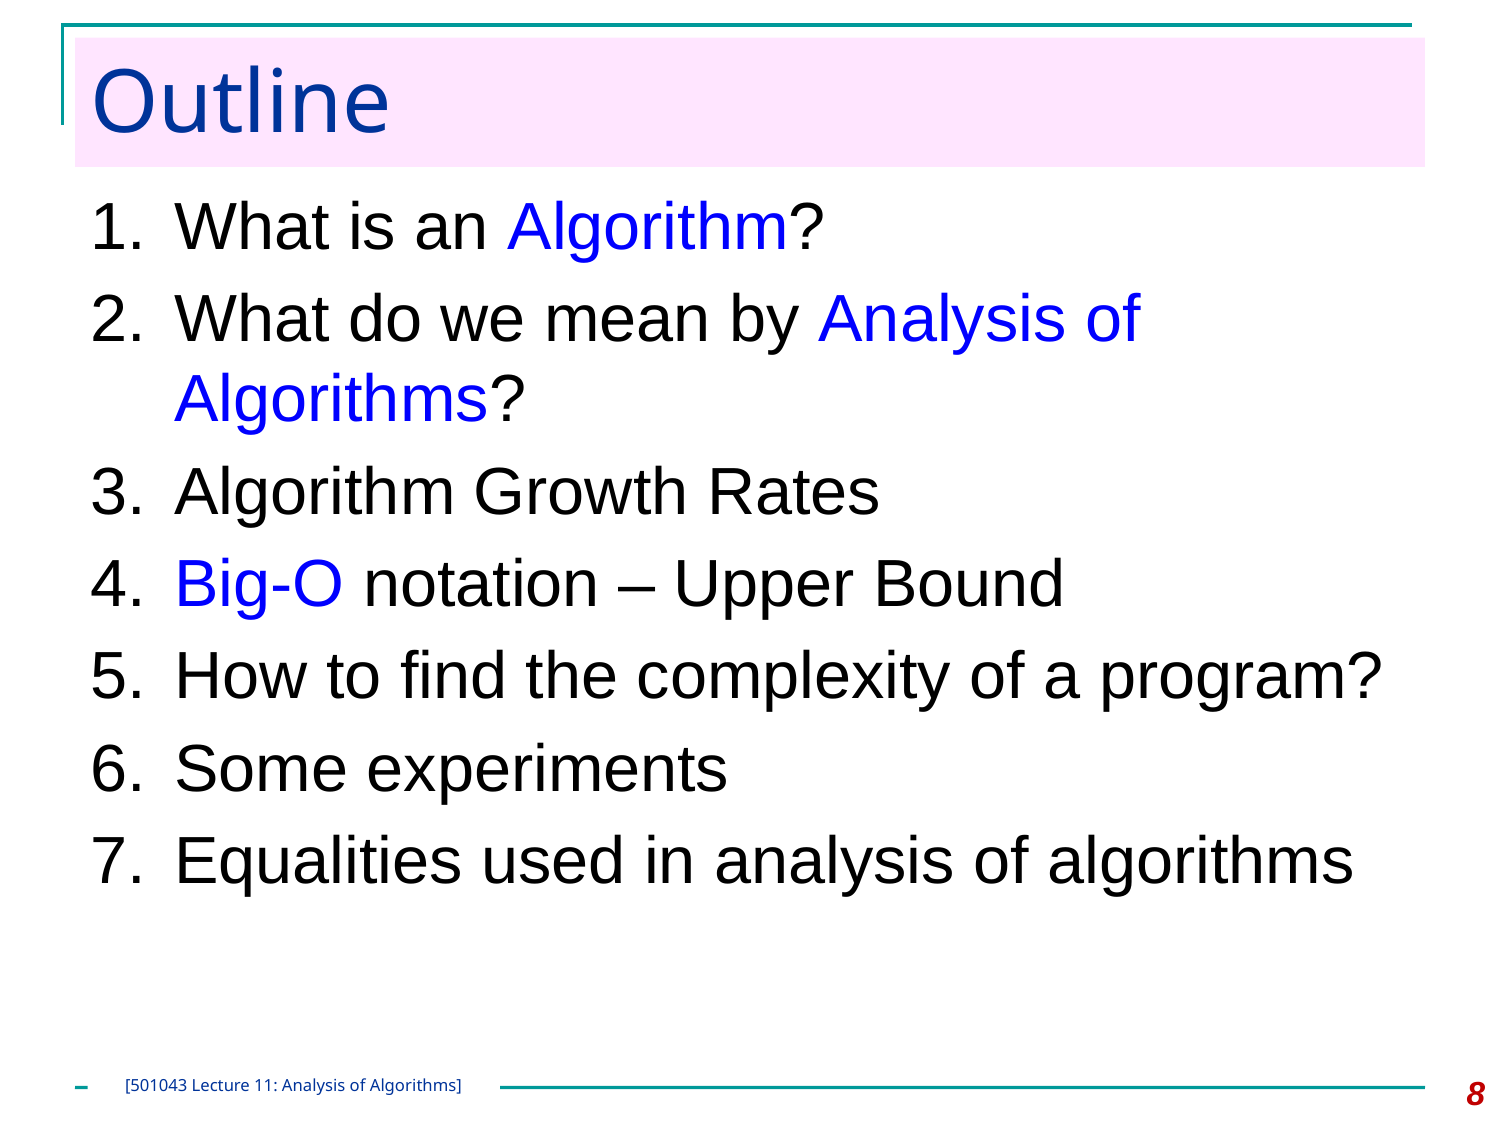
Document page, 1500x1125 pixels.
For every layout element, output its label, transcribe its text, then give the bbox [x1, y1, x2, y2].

slide_number 8 [1400, 1065, 1500, 1125]
text_box [501043 Lecture 11: Analysis of Algorithms] [87, 1074, 500, 1100]
title Outline [74, 37, 1426, 168]
list What is an Algorithm? What do we mean by Analysis of Algorithms? Algorithm Growth Rates Big-O notation – Upper Bound How to find the complexity of a program? Some experiments Equalities used in analysis of algorithms [74, 174, 1426, 1063]
